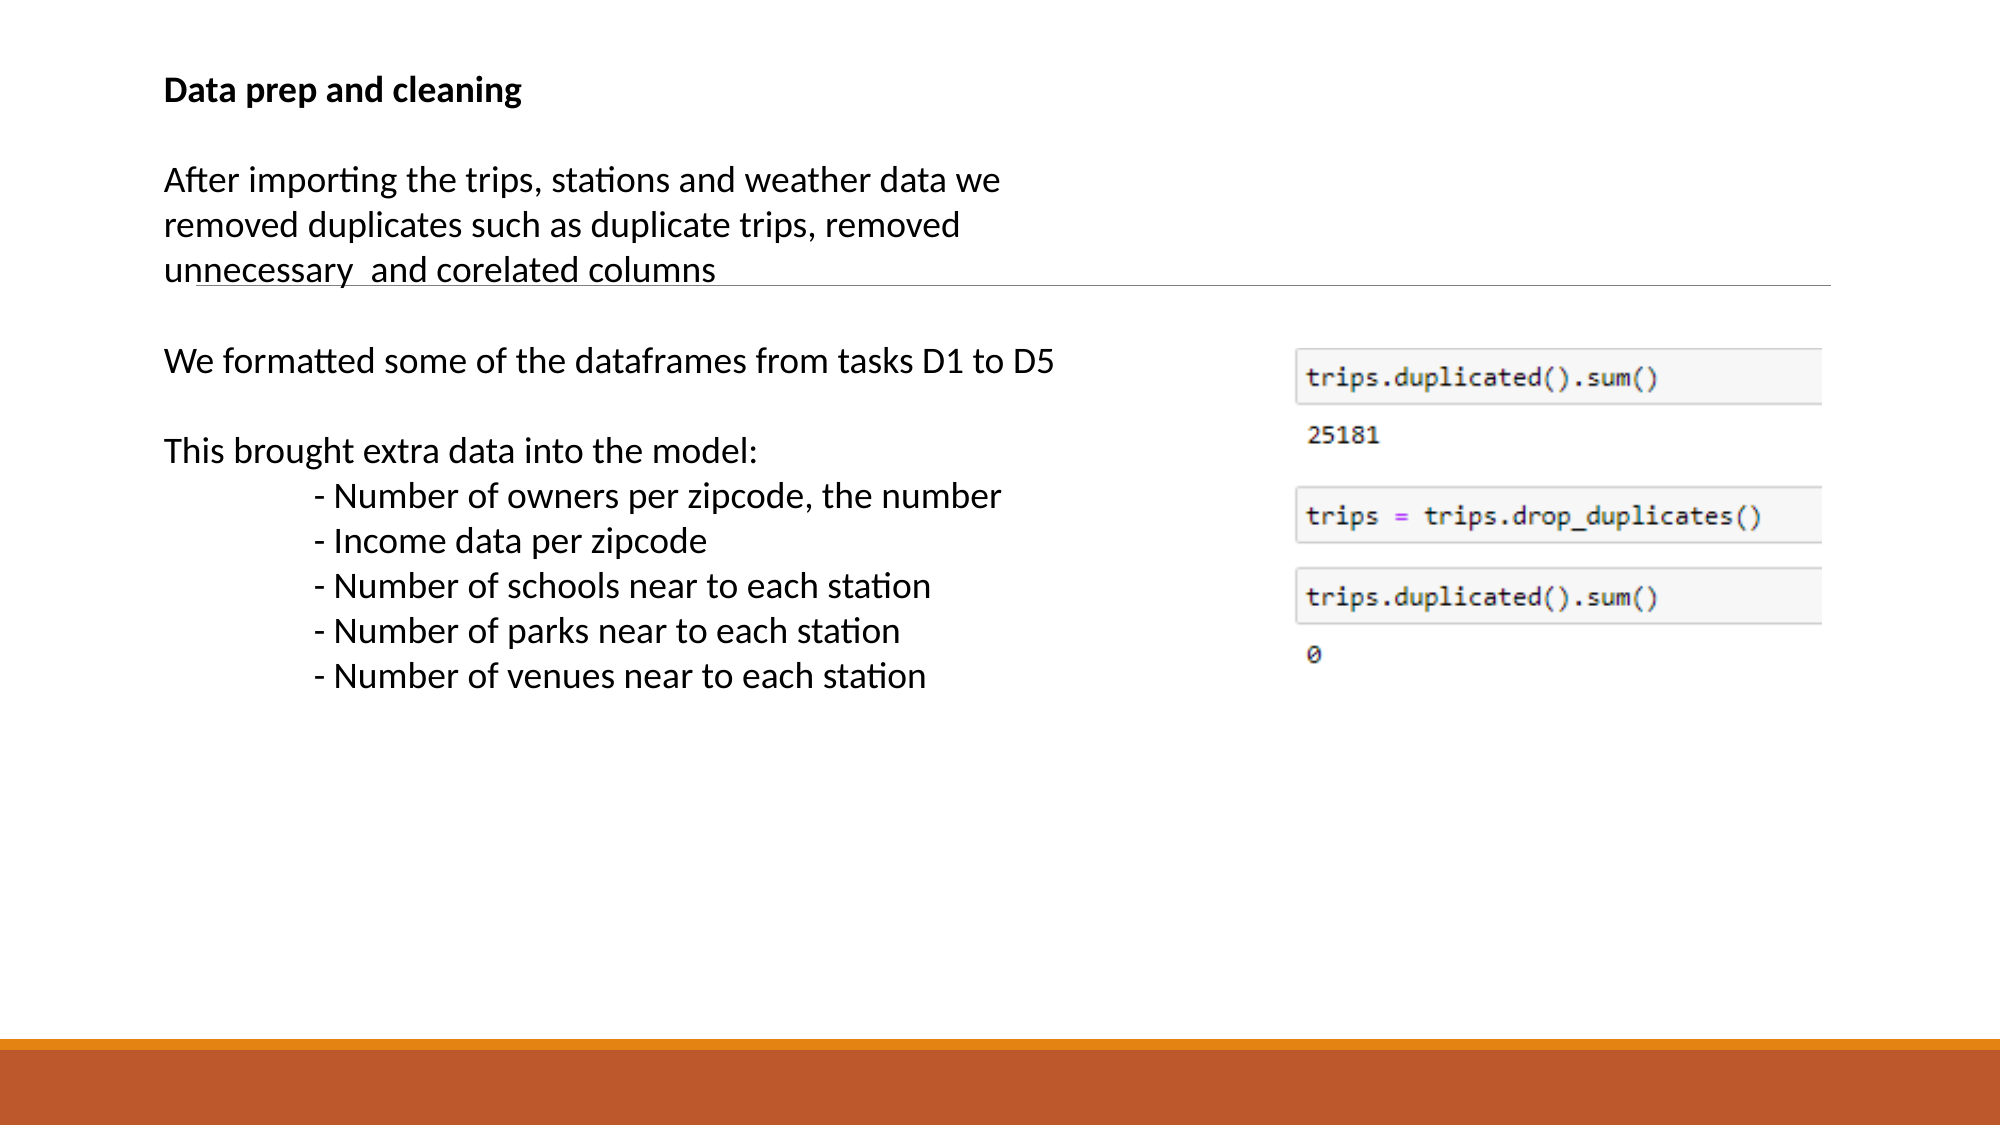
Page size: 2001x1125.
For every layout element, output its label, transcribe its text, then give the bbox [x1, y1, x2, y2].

text_box Data prep and cleaning After importing the trips, stations and weather data we removed duplicates such as duplicate trips, removed unnecessary and corelated columns [149, 57, 1149, 298]
picture [1283, 348, 1823, 688]
text_box We formatted some of the dataframes from tasks D1 to D5 This brought extra data into the model: - Number of owners per zipcode, the number - Income data per zipcode - Number of schools near to each station - Number of parks near to each station - Number of venues near to each station [148, 328, 1216, 704]
